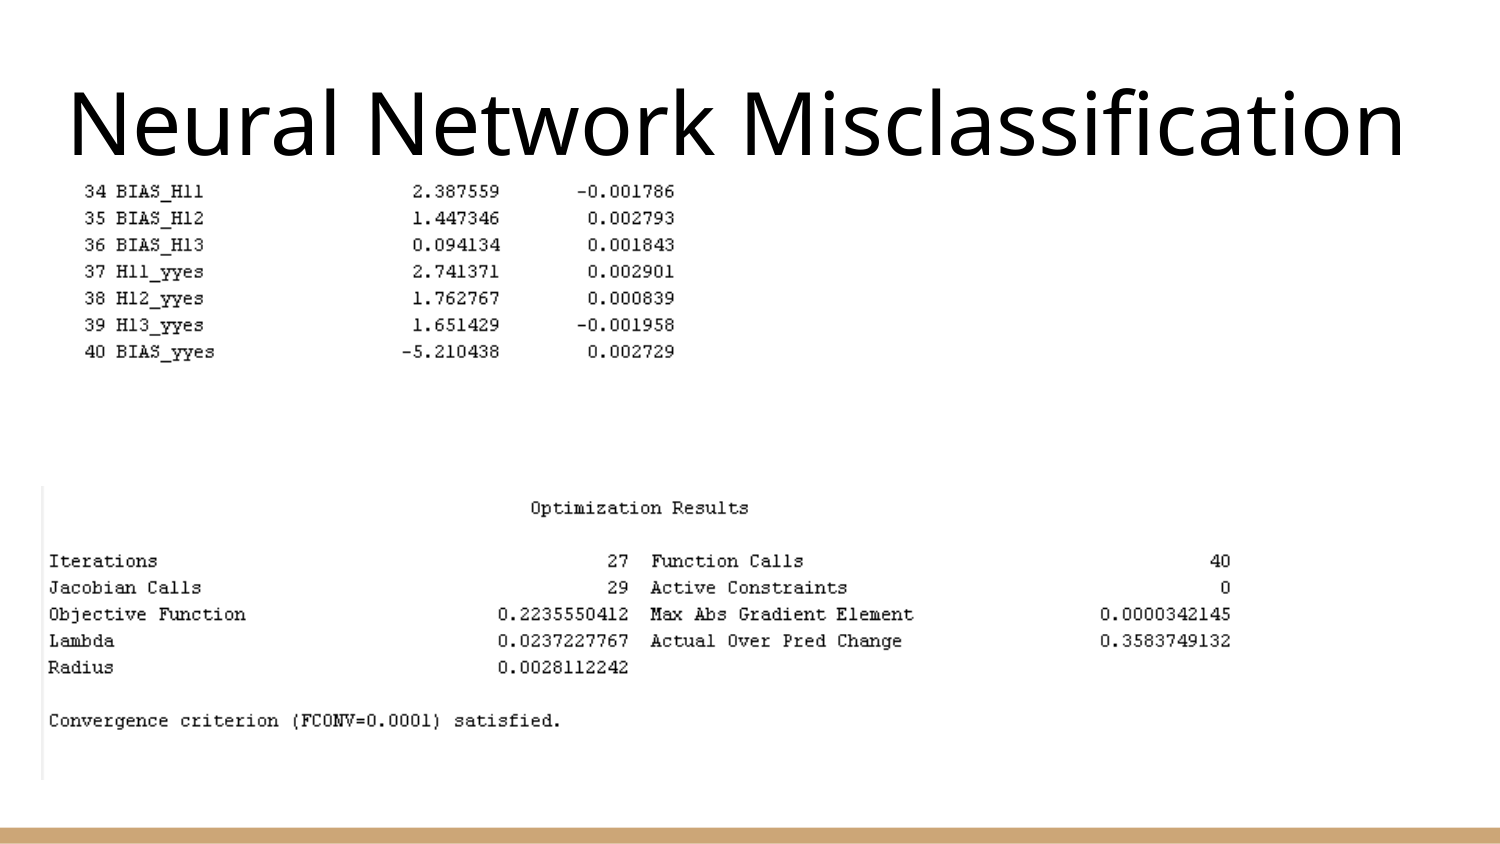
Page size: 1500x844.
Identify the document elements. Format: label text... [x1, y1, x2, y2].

picture [41, 485, 1297, 781]
title Neural Network Misclassification [51, 51, 1449, 189]
picture [80, 178, 684, 380]
